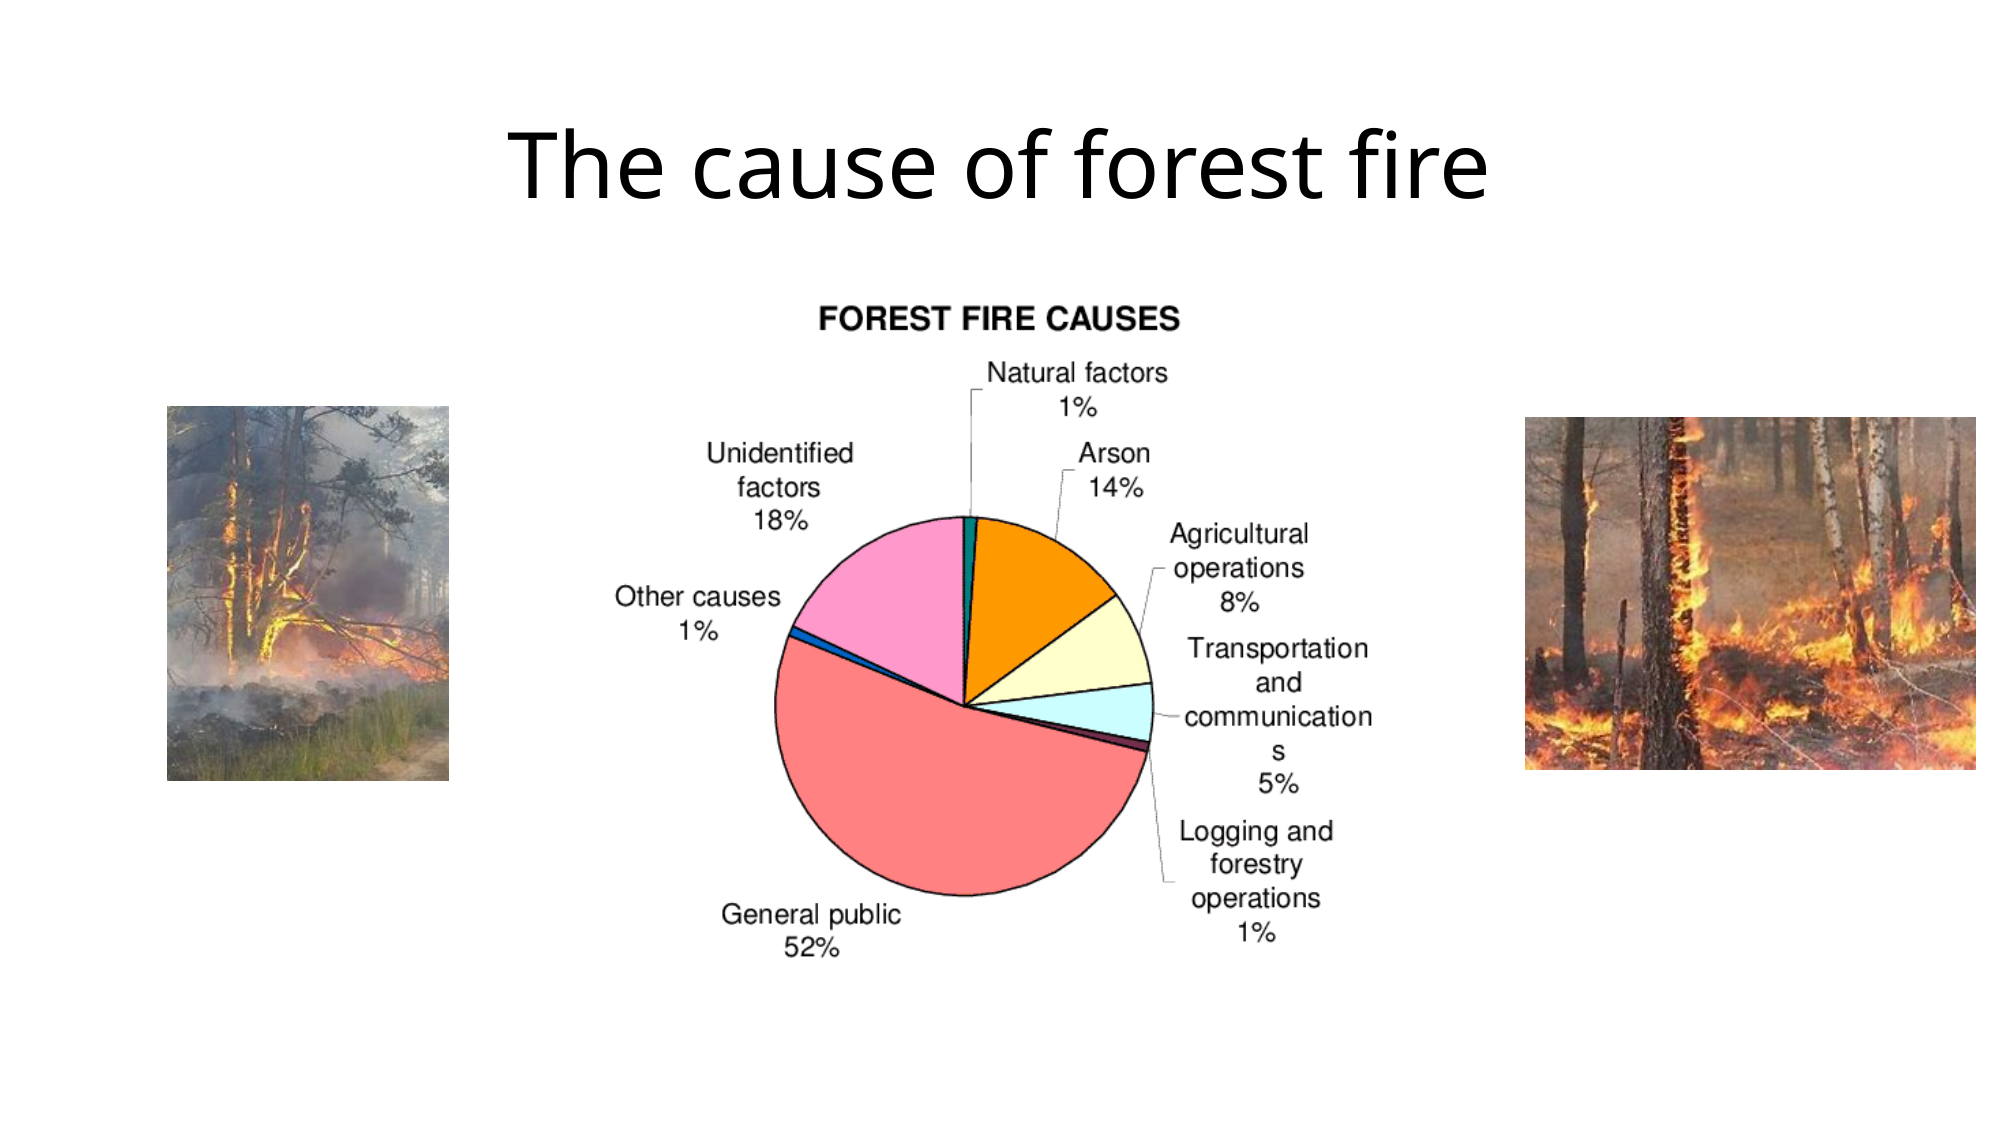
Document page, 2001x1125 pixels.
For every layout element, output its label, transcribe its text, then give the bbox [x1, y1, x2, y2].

picture [1525, 417, 1976, 770]
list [495, 277, 1505, 992]
title The cause of forest fire [137, 59, 1863, 278]
picture [167, 405, 449, 781]
